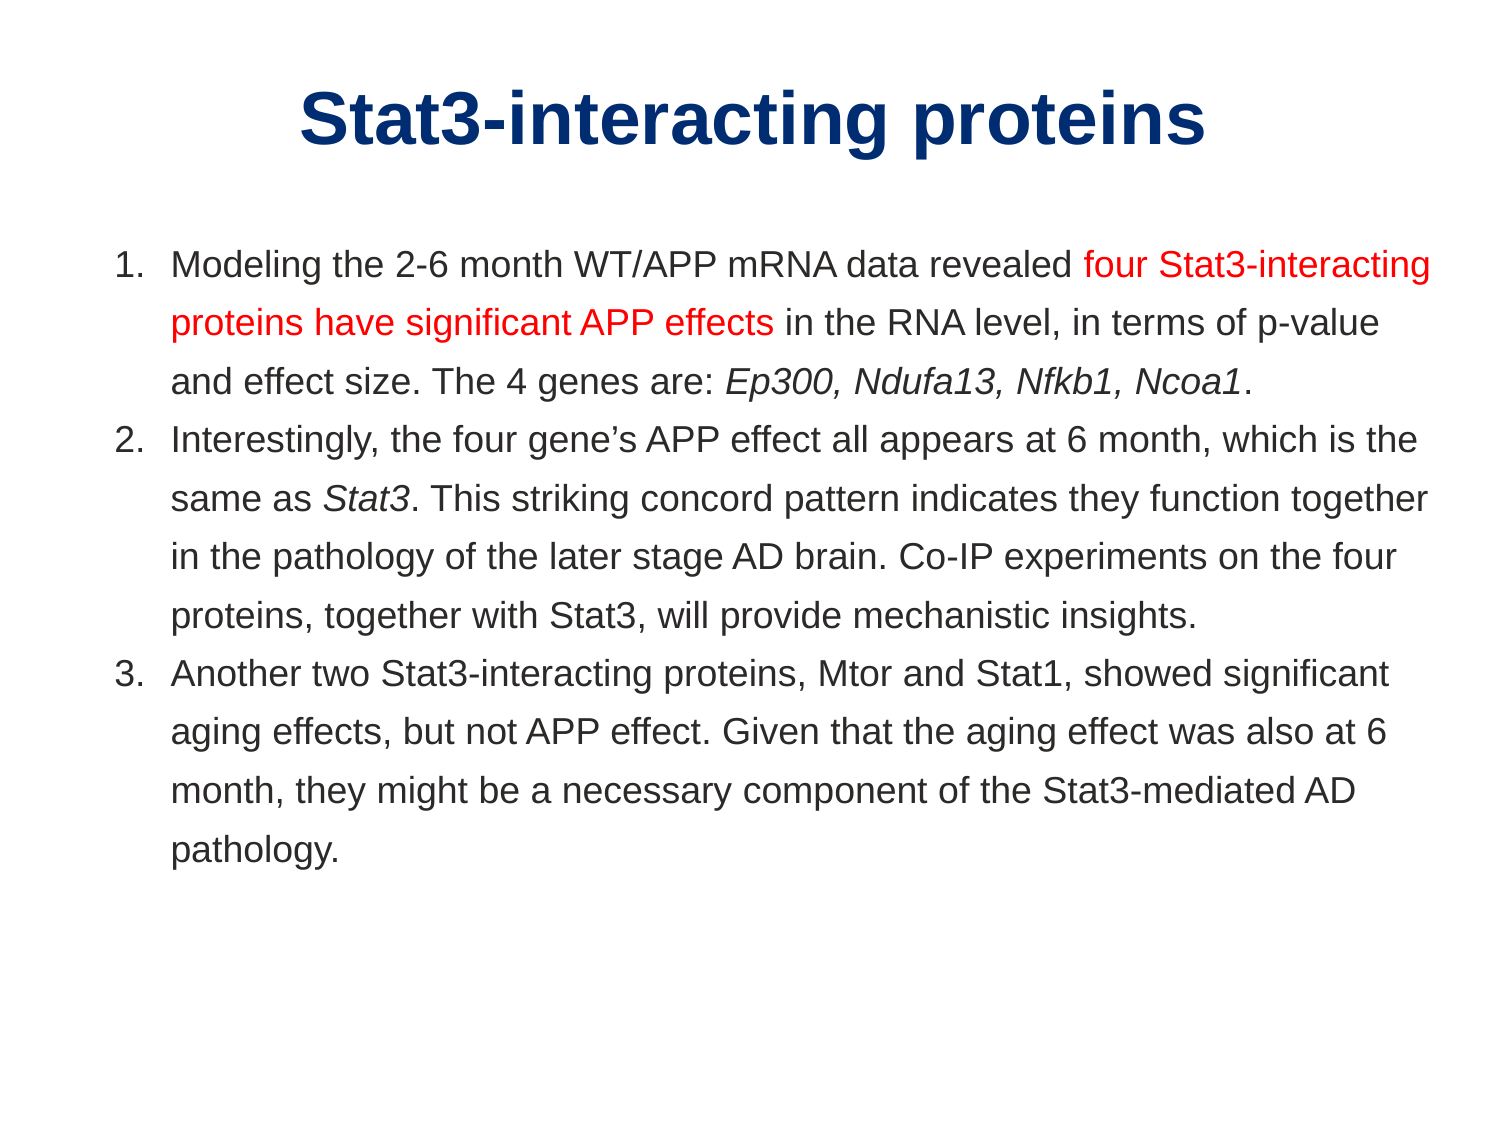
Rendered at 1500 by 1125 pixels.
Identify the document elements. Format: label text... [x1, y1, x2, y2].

text_box Modeling the 2-6 month WT/APP mRNA data revealed four Stat3-interacting proteins have significant APP effects in the RNA level, in terms of p-value and effect size. The 4 genes are: Ep300, Ndufa13, Nfkb1, Ncoa1. Interestingly, the four gene’s APP effect all appears at 6 month, which is the same as Stat3. This striking concord pattern indicates they function together in the pathology of the later stage AD brain. Co-IP experiments on the four proteins, together with Stat3, will provide mechanistic insights. Another two Stat3-interacting proteins, Mtor and Stat1, showed significant aging effects, but not APP effect. Given that the aging effect was also at 6 month, they might be a necessary component of the Stat3-mediated AD pathology. [99, 219, 1448, 877]
title Stat3-interacting proteins [74, 62, 1448, 250]
